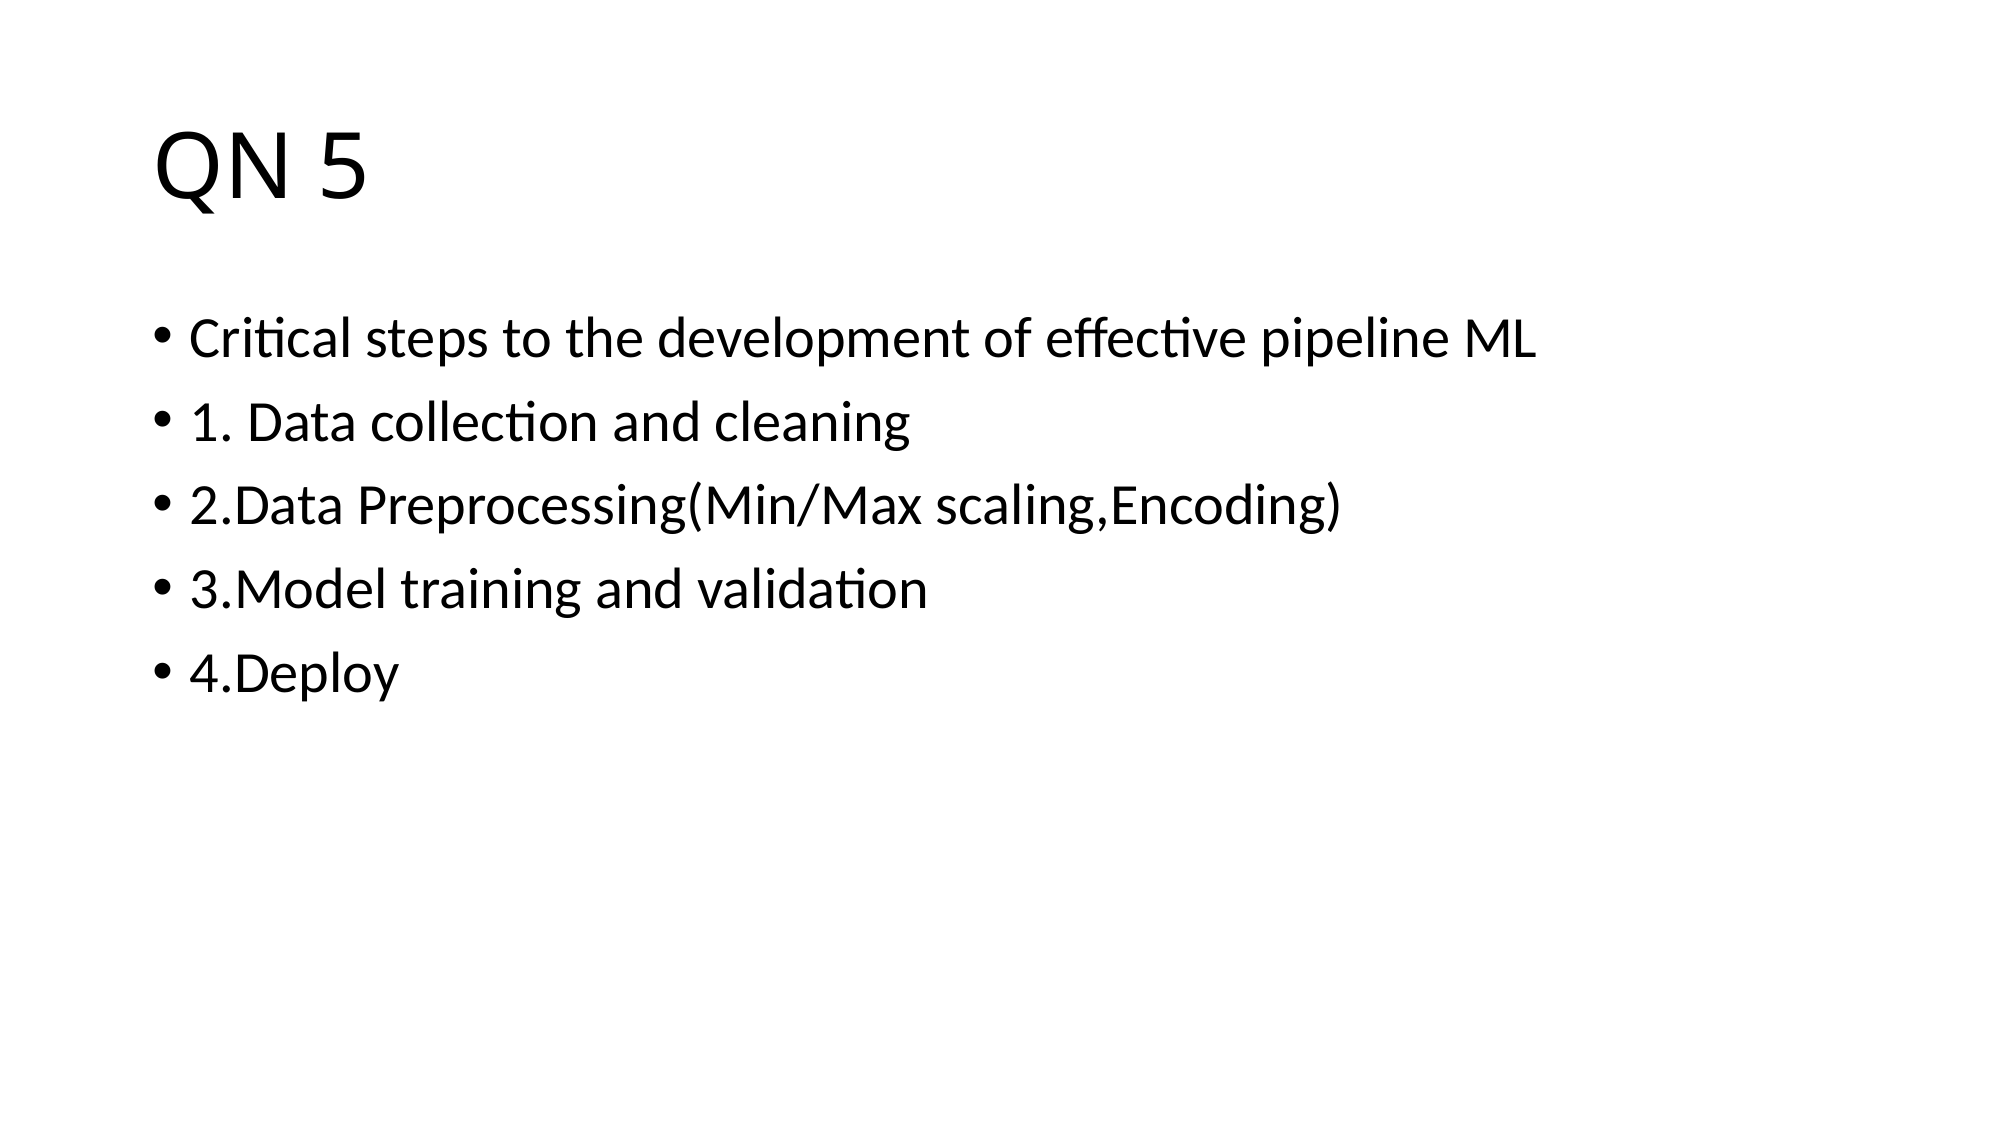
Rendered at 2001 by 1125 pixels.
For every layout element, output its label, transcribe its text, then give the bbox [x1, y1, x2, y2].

list Critical steps to the development of effective pipeline ML 1. Data collection and cleaning 2.Data Preprocessing(Min/Max scaling,Encoding) 3.Model training and validation 4.Deploy [137, 299, 1863, 1014]
title QN 5 [137, 59, 1863, 278]
